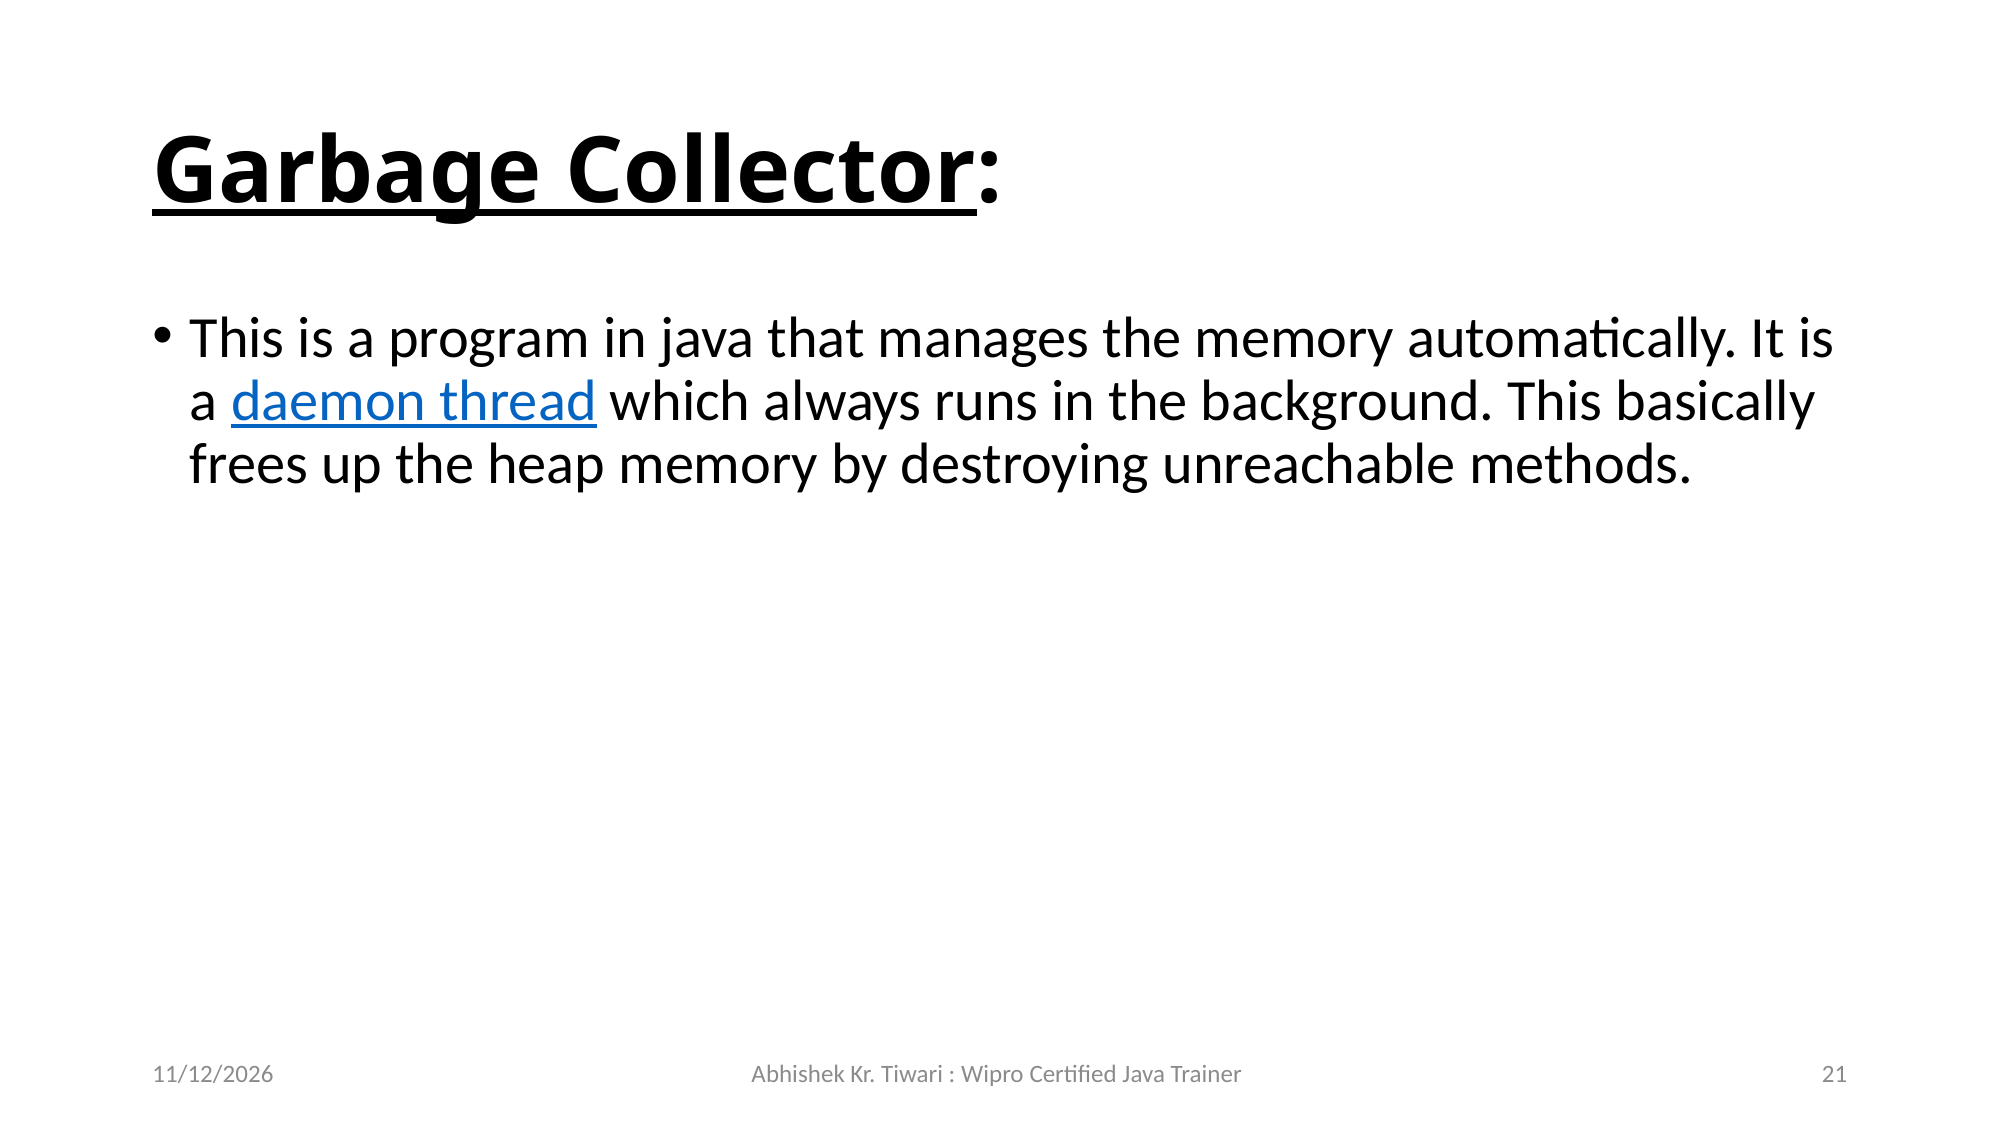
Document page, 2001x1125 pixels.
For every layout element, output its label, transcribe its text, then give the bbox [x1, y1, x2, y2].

footer Abhishek Kr. Tiwari : Wipro Certified Java Trainer [662, 1042, 1338, 1103]
slide_number 21 [1412, 1042, 1863, 1103]
title Garbage Collector: [137, 59, 1863, 278]
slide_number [137, 1042, 588, 1103]
list This is a program in java that manages the memory automatically. It is a daemon thread which always runs in the background. This basically frees up the heap memory by destroying unreachable methods. [137, 299, 1863, 1014]
